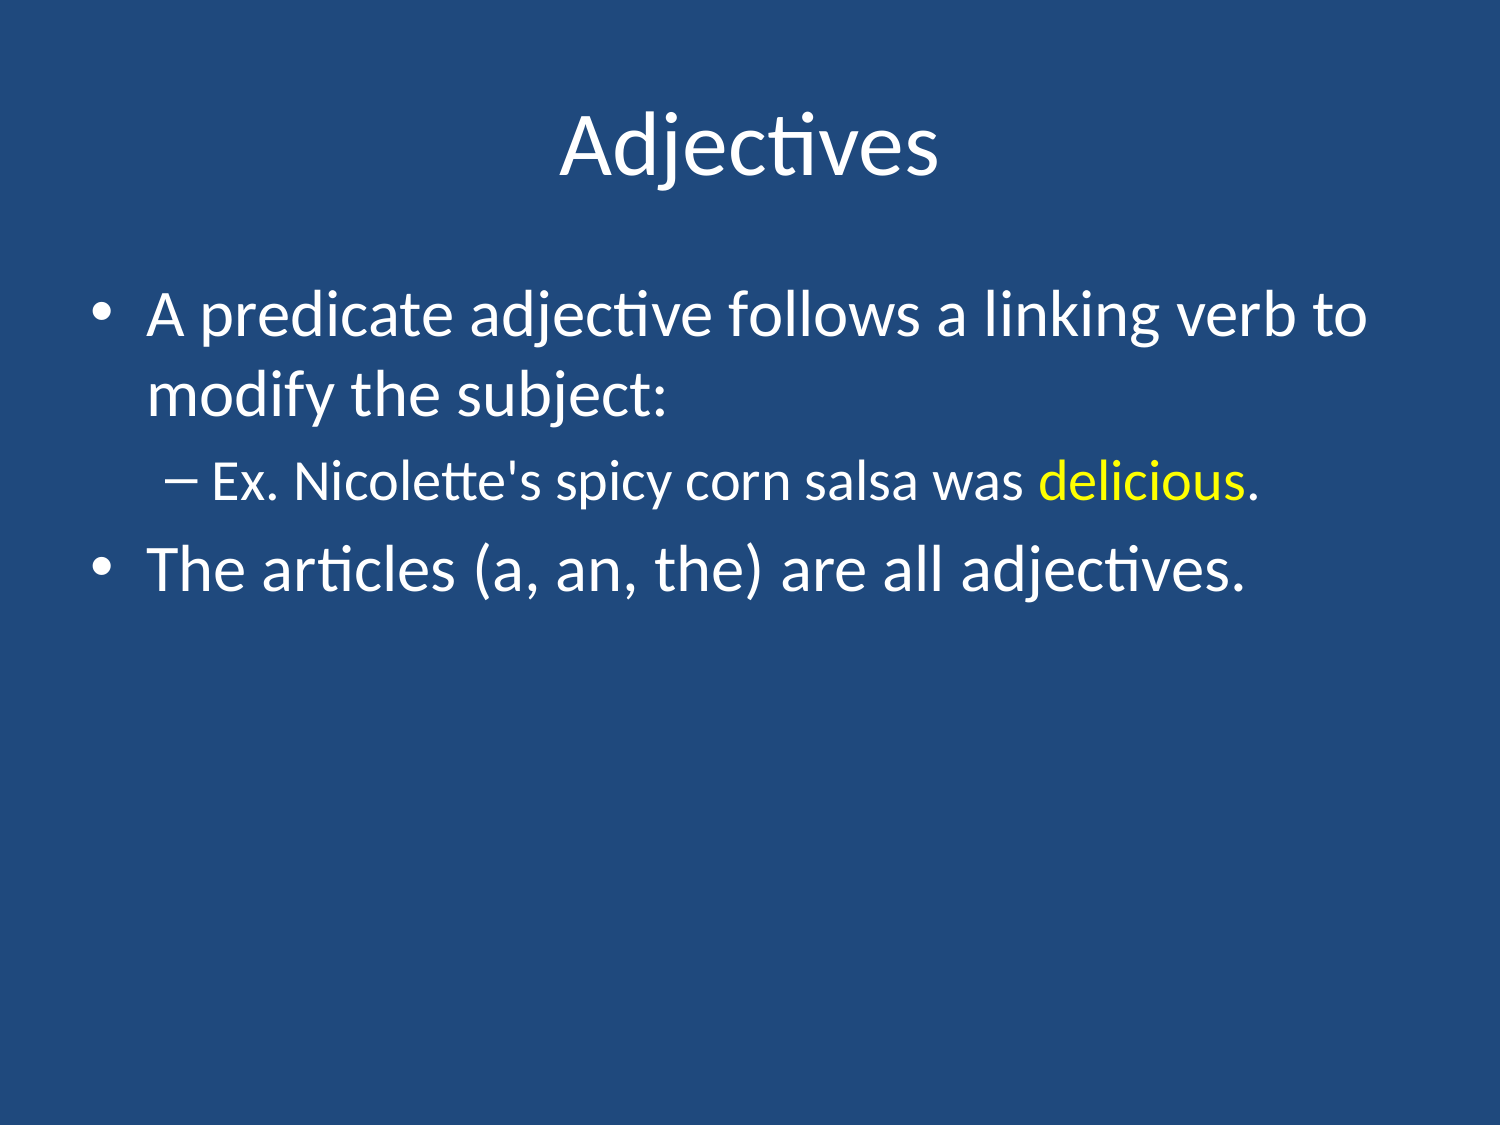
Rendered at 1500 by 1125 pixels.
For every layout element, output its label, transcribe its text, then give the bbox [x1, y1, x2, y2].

title Adjectives [75, 45, 1425, 233]
list A predicate adjective follows a linking verb to modify the subject: Ex. Nicolette's spicy corn salsa was delicious. The articles (a, an, the) are all adjectives. [75, 262, 1425, 1005]
